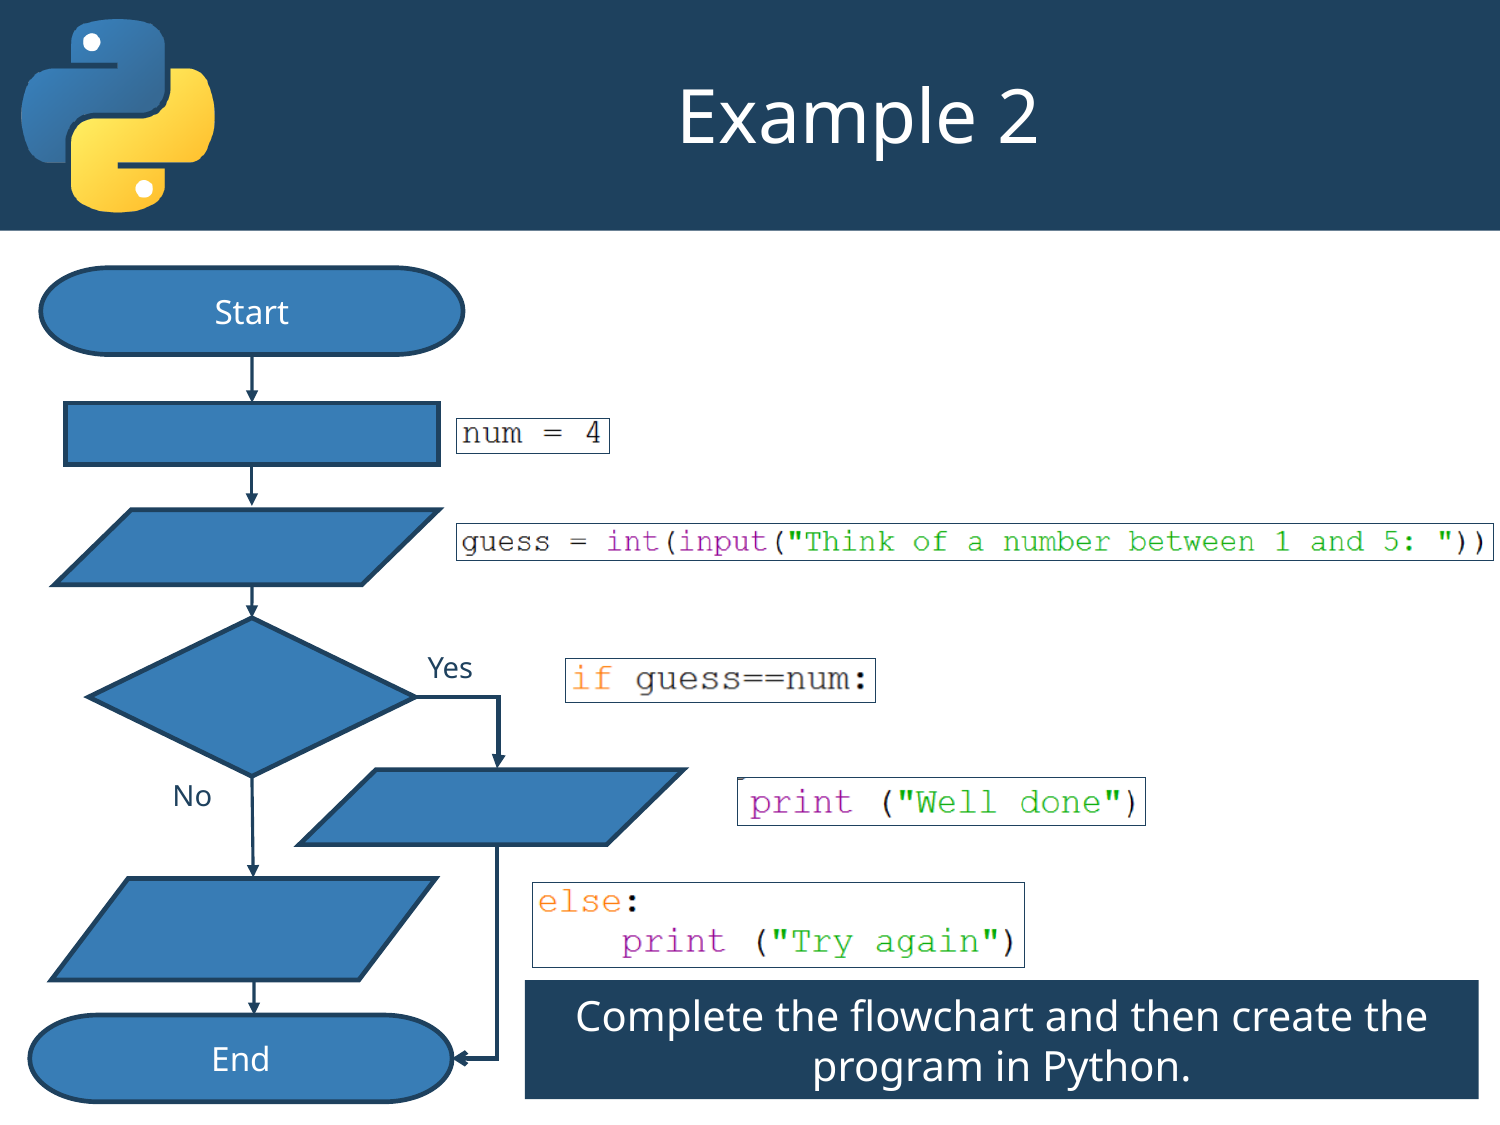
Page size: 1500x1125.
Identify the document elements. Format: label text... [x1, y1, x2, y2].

picture [565, 658, 876, 703]
text_box [64, 402, 440, 466]
picture [0, 10, 252, 217]
text_box [86, 617, 415, 777]
picture [456, 523, 1494, 561]
picture [456, 418, 610, 454]
picture [737, 777, 1146, 826]
text_box [49, 877, 438, 982]
text_box [51, 508, 442, 586]
text_box Start [39, 266, 465, 356]
text_box No [157, 769, 236, 820]
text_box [415, 696, 497, 769]
text_box Complete the flowchart and then create the program in Python. [524, 979, 1480, 1100]
text_box [296, 768, 687, 846]
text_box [368, 929, 581, 975]
text_box End [28, 1014, 454, 1103]
picture [532, 882, 1025, 968]
text_box Yes [413, 642, 492, 692]
title Example 2 [217, 35, 1500, 203]
